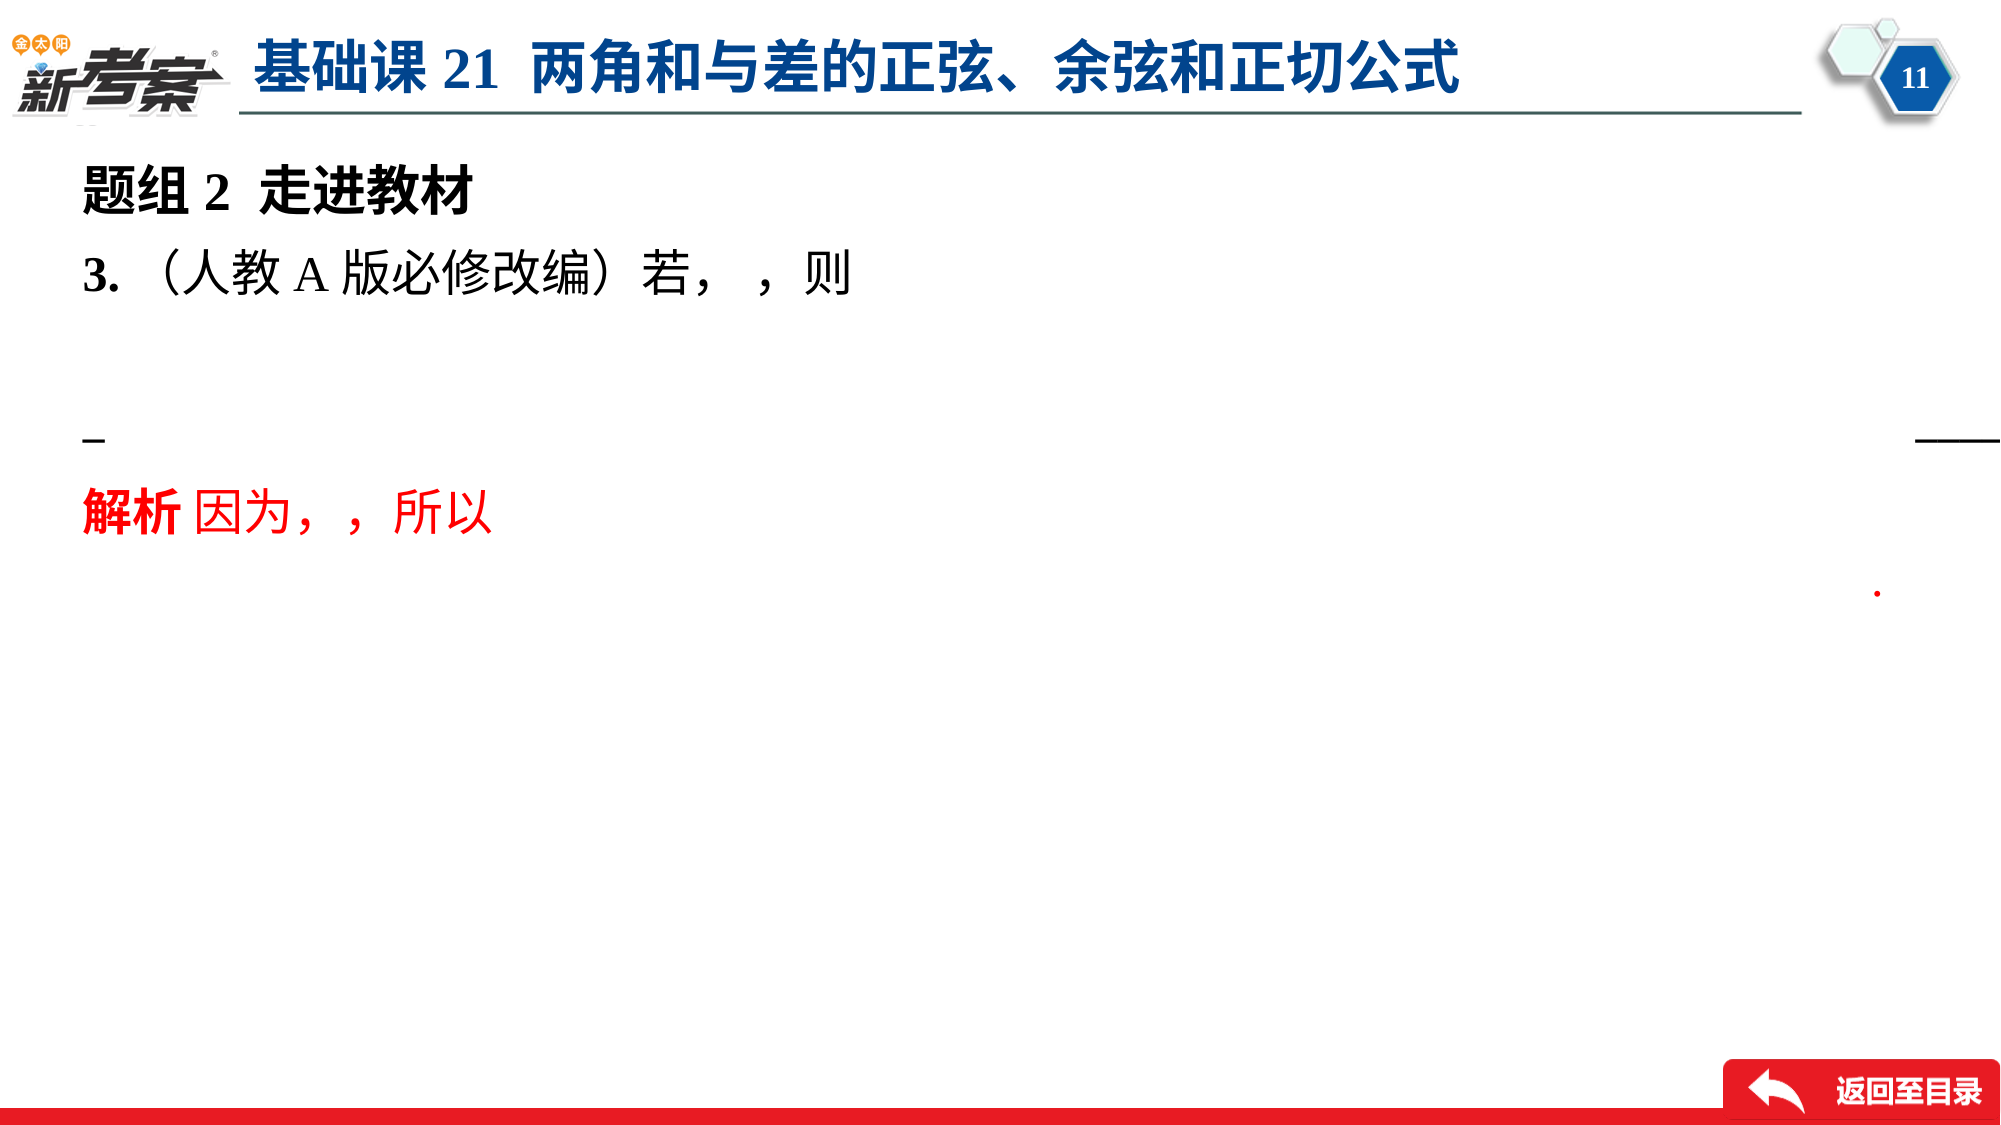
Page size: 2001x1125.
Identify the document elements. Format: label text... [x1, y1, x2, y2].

text_box 题组2 走进教材 [82, 124, 1917, 280]
picture [0, 0, 2001, 1125]
